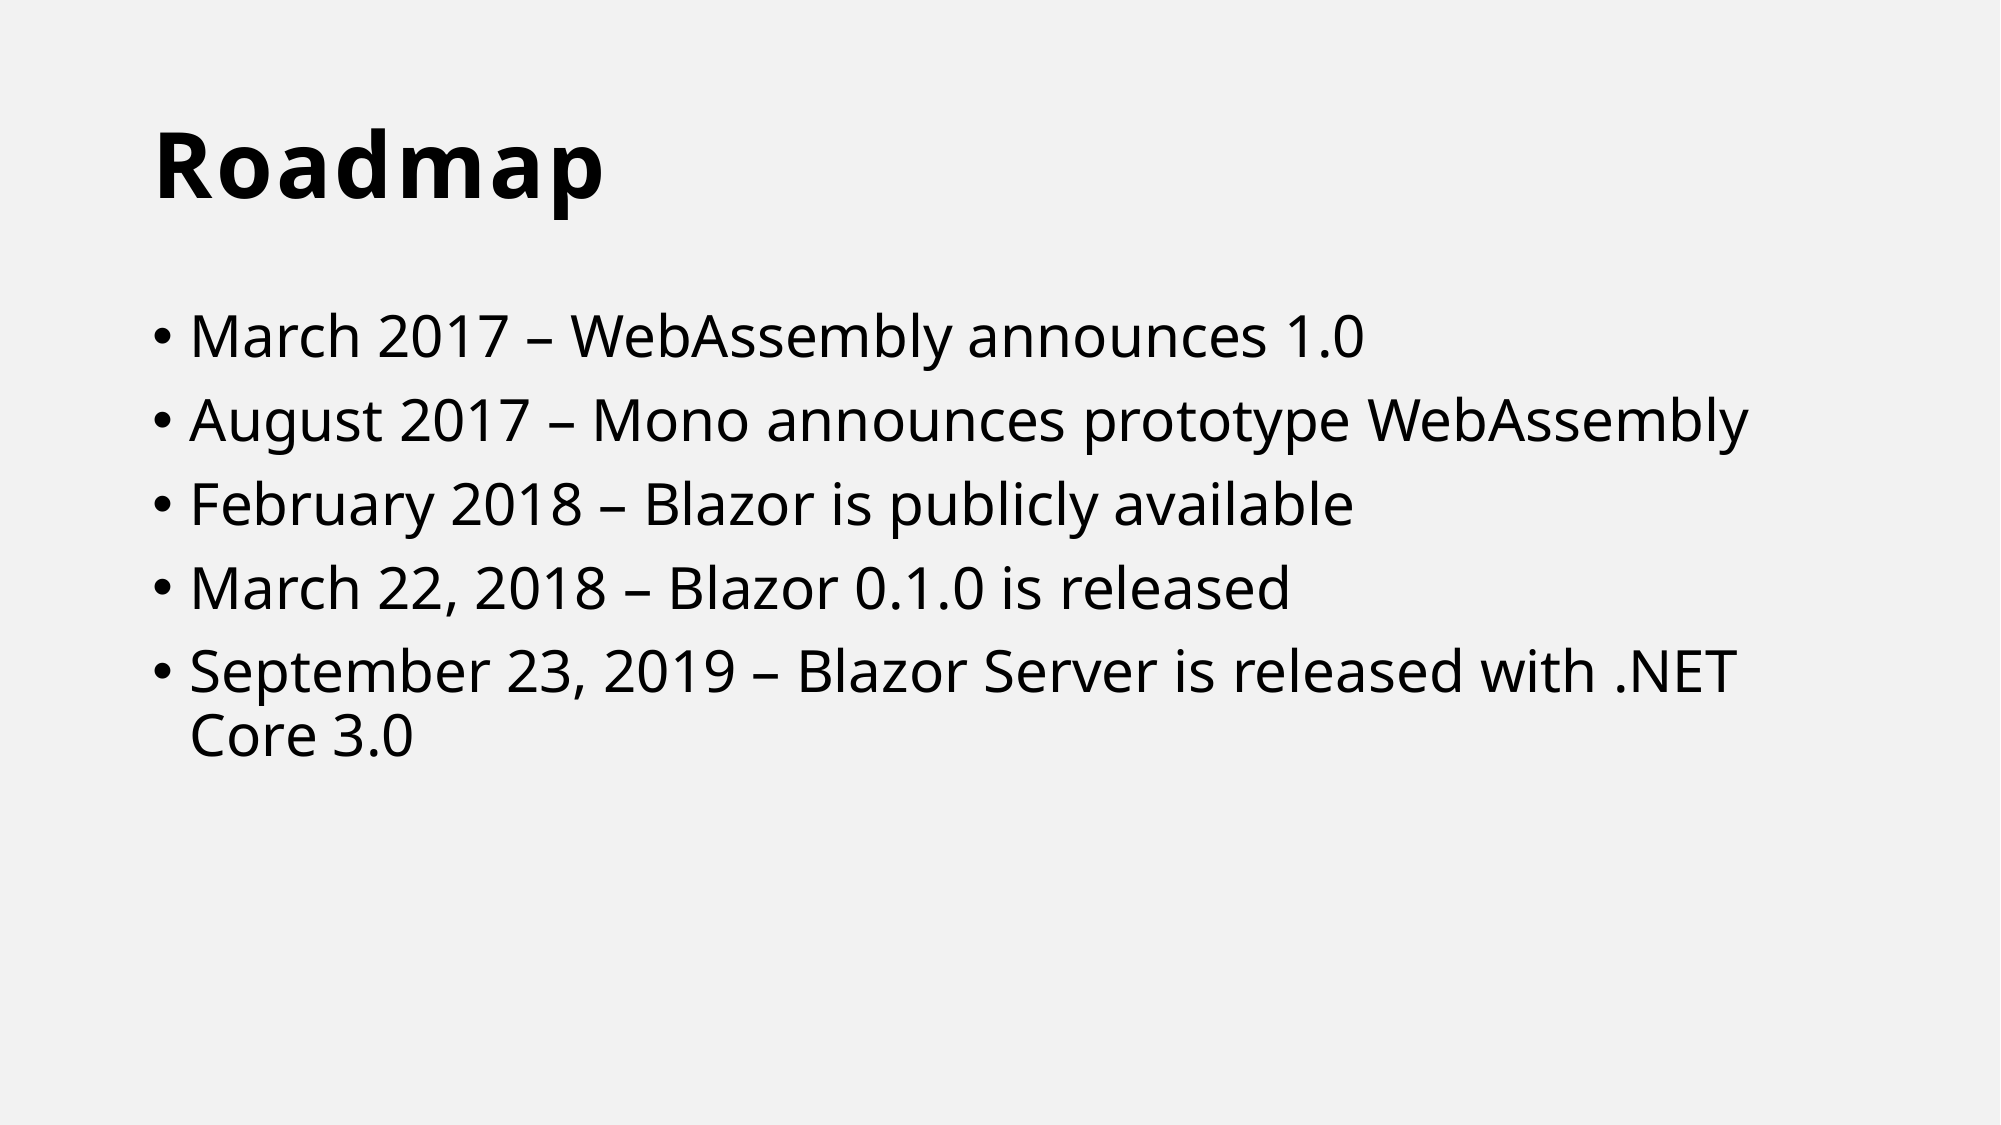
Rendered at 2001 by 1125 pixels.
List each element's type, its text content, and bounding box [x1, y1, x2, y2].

title Roadmap [137, 59, 1863, 278]
list March 2017 – WebAssembly announces 1.0 August 2017 – Mono announces prototype WebAssembly February 2018 – Blazor is publicly available March 22, 2018 – Blazor 0.1.0 is released September 23, 2019 – Blazor Server is released with .NET Core 3.0 [137, 299, 1863, 1014]
